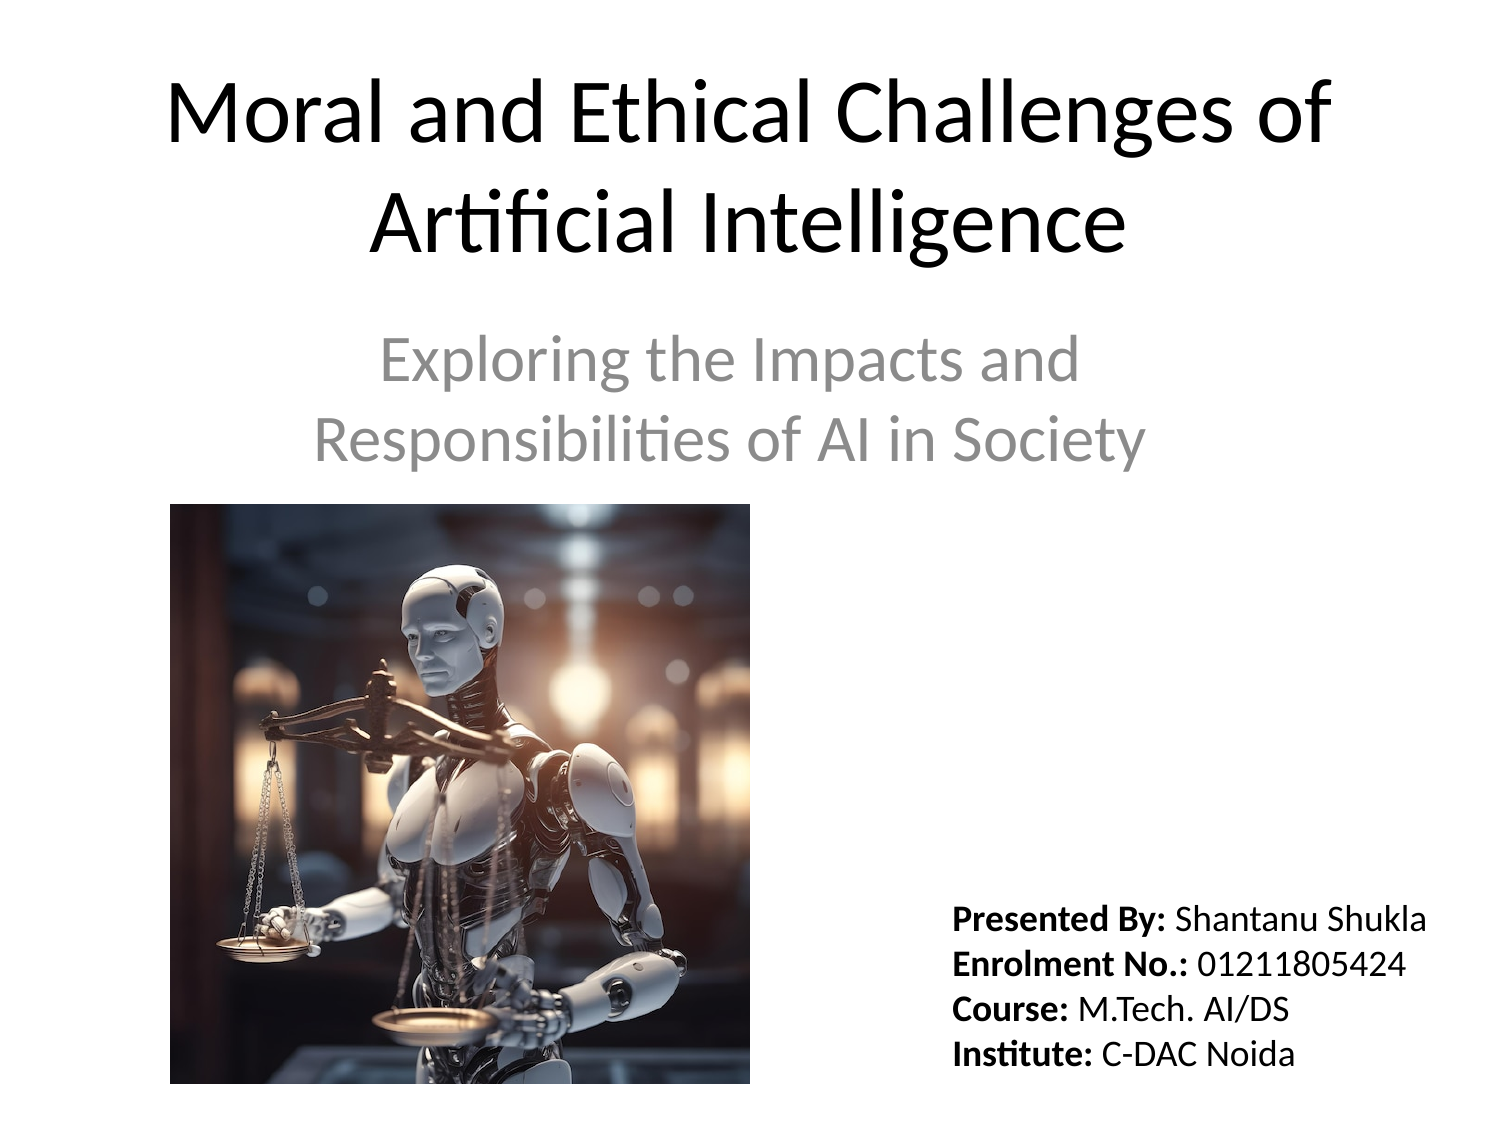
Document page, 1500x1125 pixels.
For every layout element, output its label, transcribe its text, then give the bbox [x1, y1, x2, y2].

subtitle Exploring the Impacts and Responsibilities of AI in Society [205, 307, 1256, 505]
picture [170, 504, 751, 1085]
text_box Presented By: Shantanu Shukla Enrolment No.: 01211805424 Course: M.Tech. AI/DS Institute: C-DAC Noida [937, 887, 1452, 1082]
title Moral and Ethical Challenges of Artificial Intelligence [112, 40, 1388, 282]
